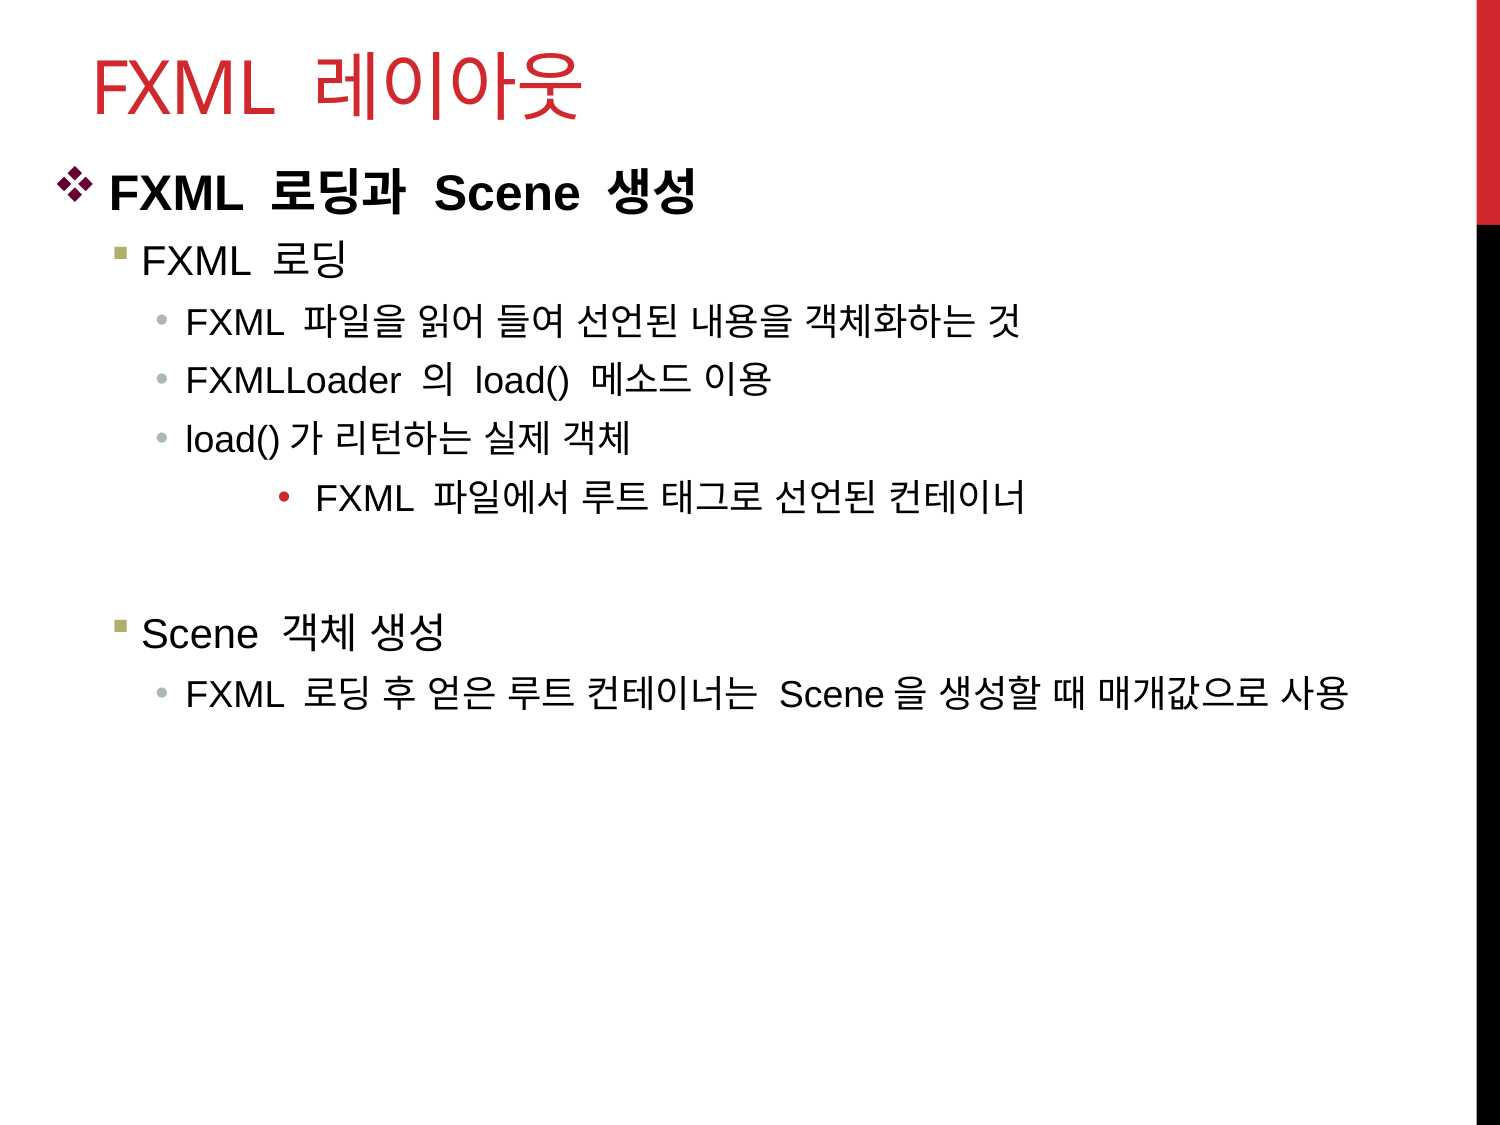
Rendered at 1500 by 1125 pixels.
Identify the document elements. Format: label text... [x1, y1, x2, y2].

list FXML 로딩과 Scene 생성 FXML 로딩 FXML 파일을 읽어 들여 선언된 내용을 객체화하는 것 FXMLLoader 의 load() 메소드 이용 load()가 리턴하는 실제 객체 FXML 파일에서 루트 태그로 선언된 컨테이너 Scene 객체 생성 FXML 로딩 후 얻은 루트 컨테이너는 Scene을 생성할 때 매개값으로 사용 [37, 152, 1463, 1091]
title FXML 레이아웃 [75, 25, 1152, 138]
